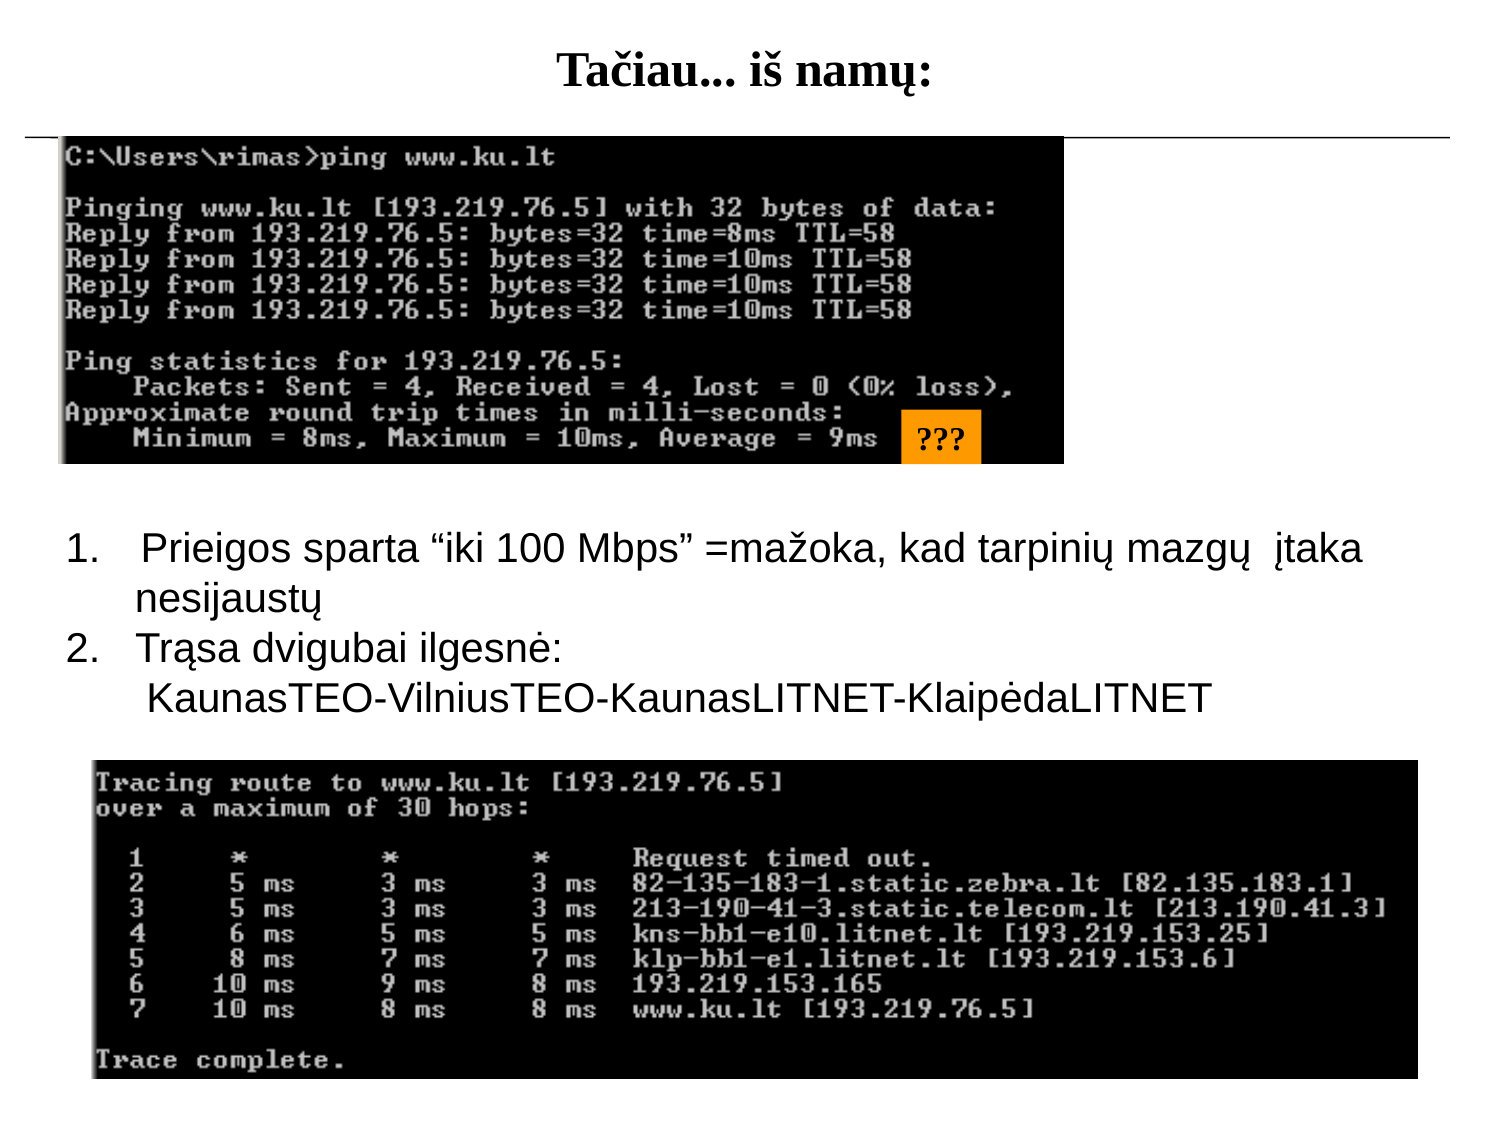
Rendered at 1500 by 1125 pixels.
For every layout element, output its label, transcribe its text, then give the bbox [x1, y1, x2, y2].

text_box Tačiau... iš namų: [541, 28, 950, 104]
text_box Prieigos sparta “iki 100 Mbps” =mažoka, kad tarpinių mazgų įtaka nesijaustų 2. Trąsa dvigubai ilgesnė: KaunasTEO-VilniusTEO-KaunasLITNET-KlaipėdaLITNET [50, 513, 1390, 729]
picture [57, 136, 1064, 464]
picture [90, 759, 1418, 1079]
